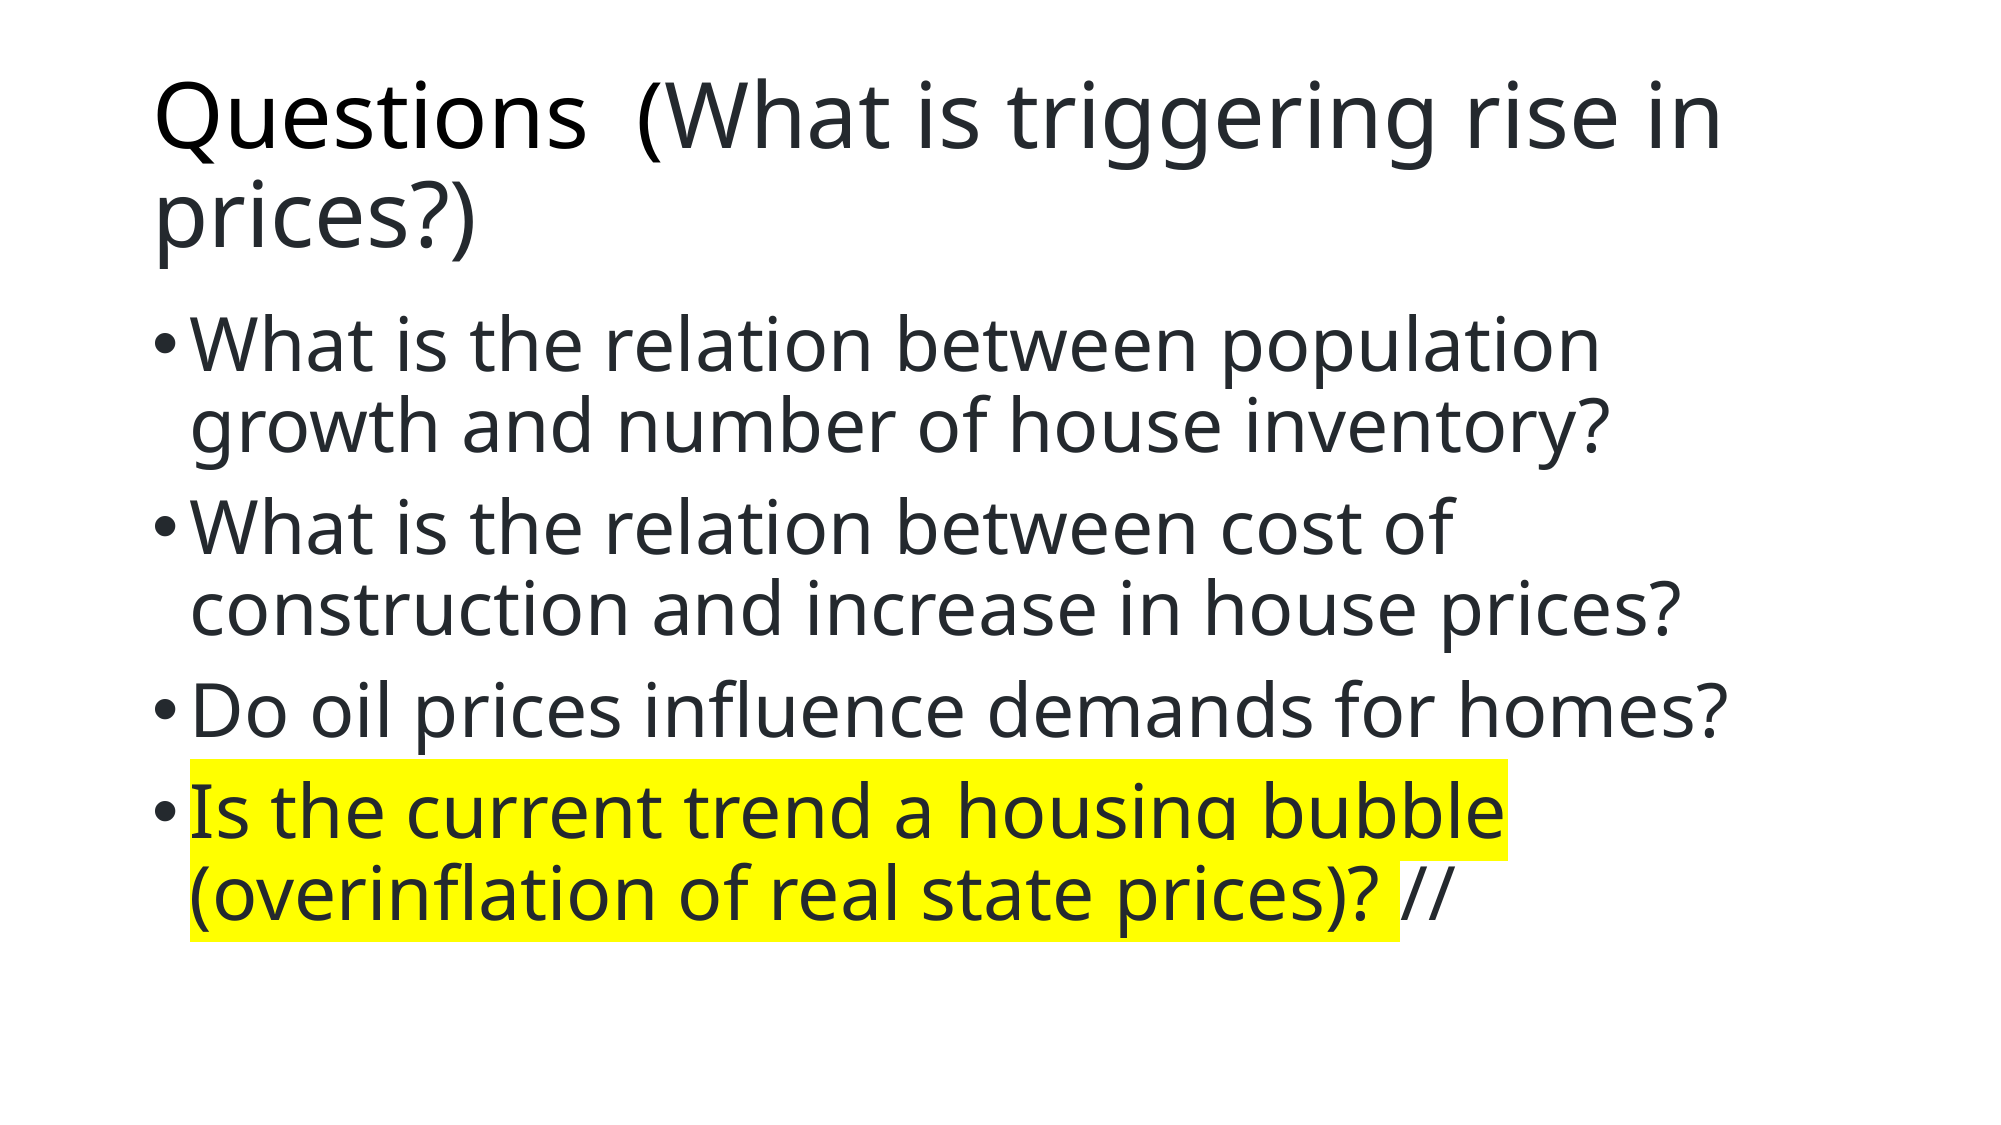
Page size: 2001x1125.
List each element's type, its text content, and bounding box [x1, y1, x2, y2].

list What is the relation between population growth and number of house inventory? What is the relation between cost of construction and increase in house prices? Do oil prices influence demands for homes? Is the current trend a housing bubble (overinflation of real state prices)? // [137, 299, 1863, 1014]
title Questions (What is triggering rise in prices?) [137, 59, 1863, 278]
